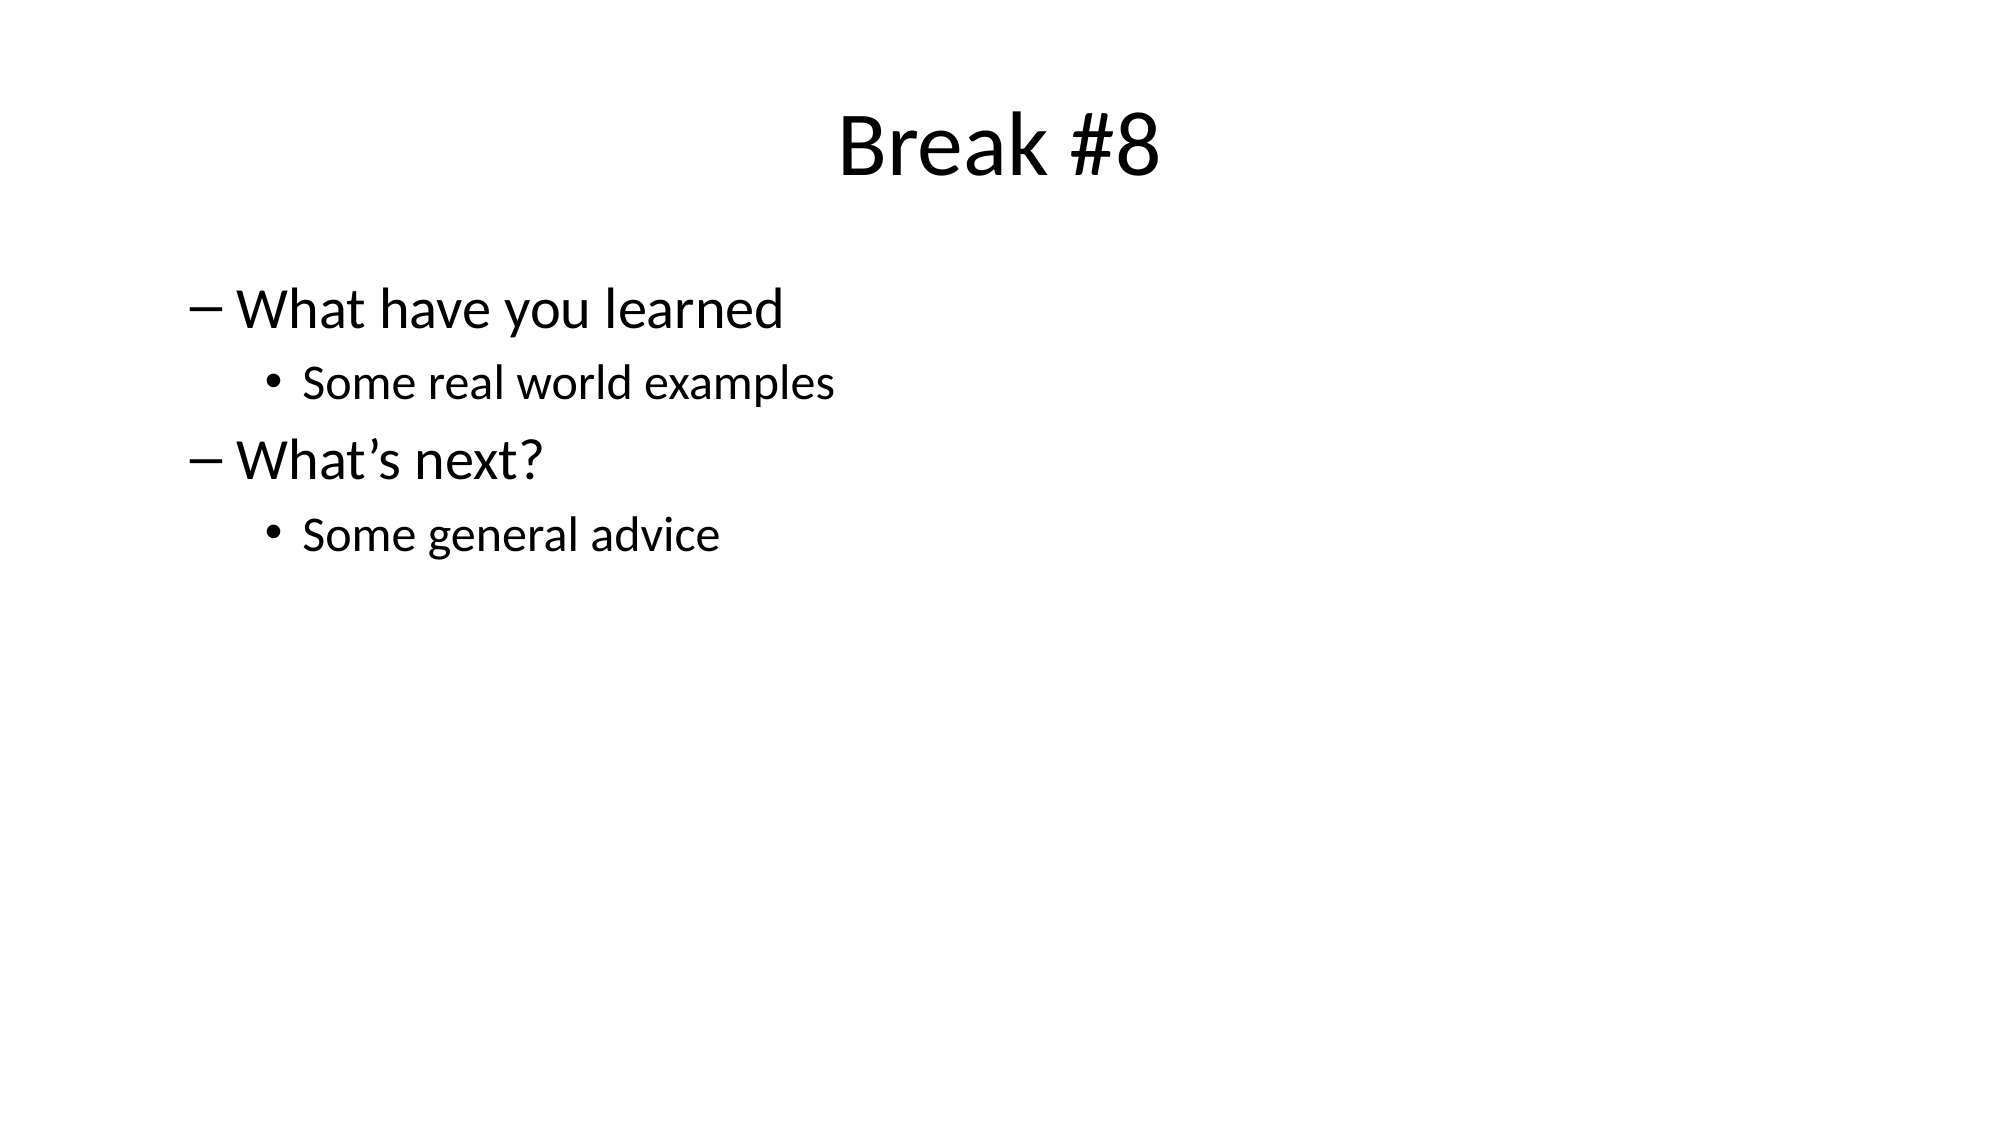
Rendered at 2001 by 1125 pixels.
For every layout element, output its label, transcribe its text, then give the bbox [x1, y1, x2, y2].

list What have you learned Some real world examples What’s next? Some general advice [99, 262, 1900, 1005]
title Break #8 [99, 45, 1900, 233]
